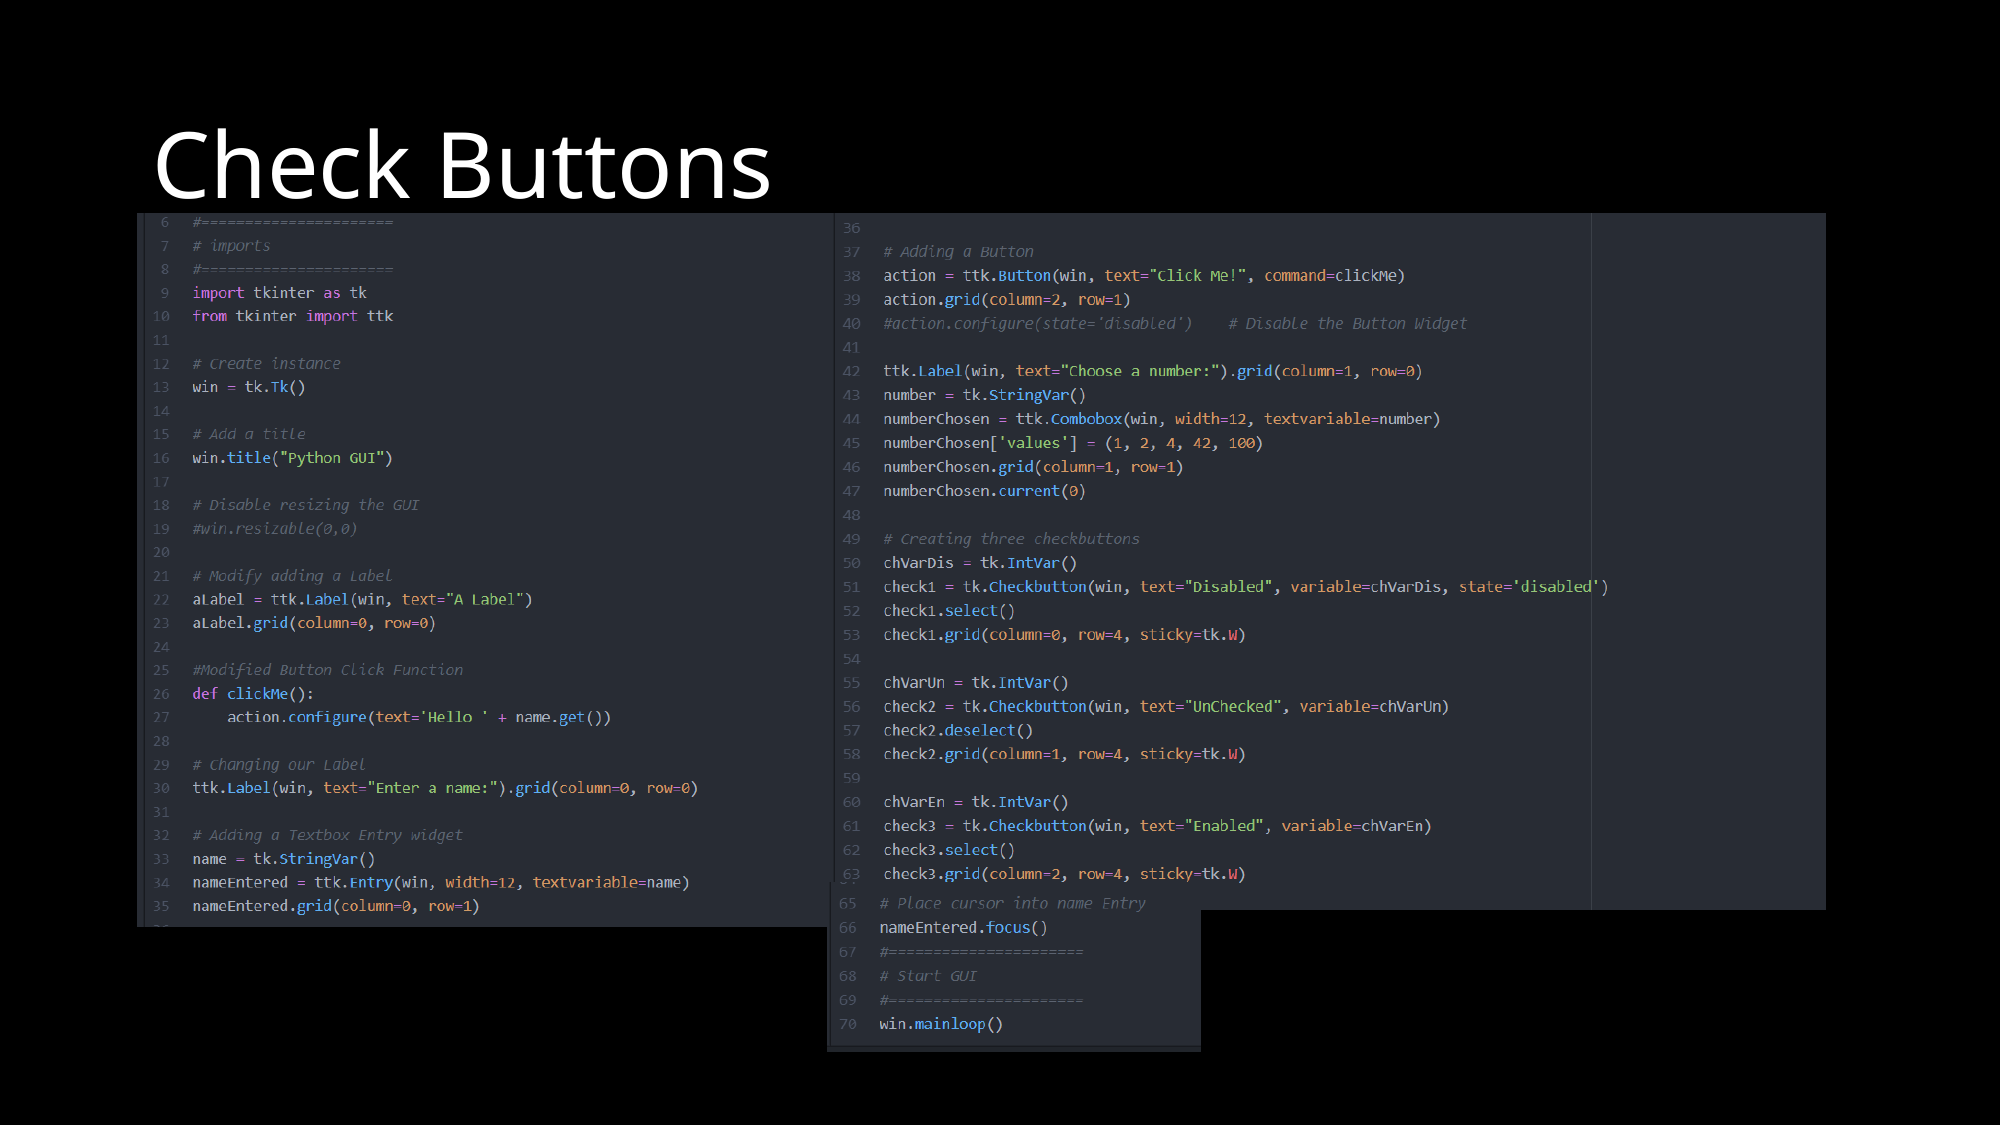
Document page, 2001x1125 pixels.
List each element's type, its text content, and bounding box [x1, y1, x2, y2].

picture [826, 213, 1826, 1052]
title Check Buttons [137, 59, 1863, 278]
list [137, 213, 826, 928]
